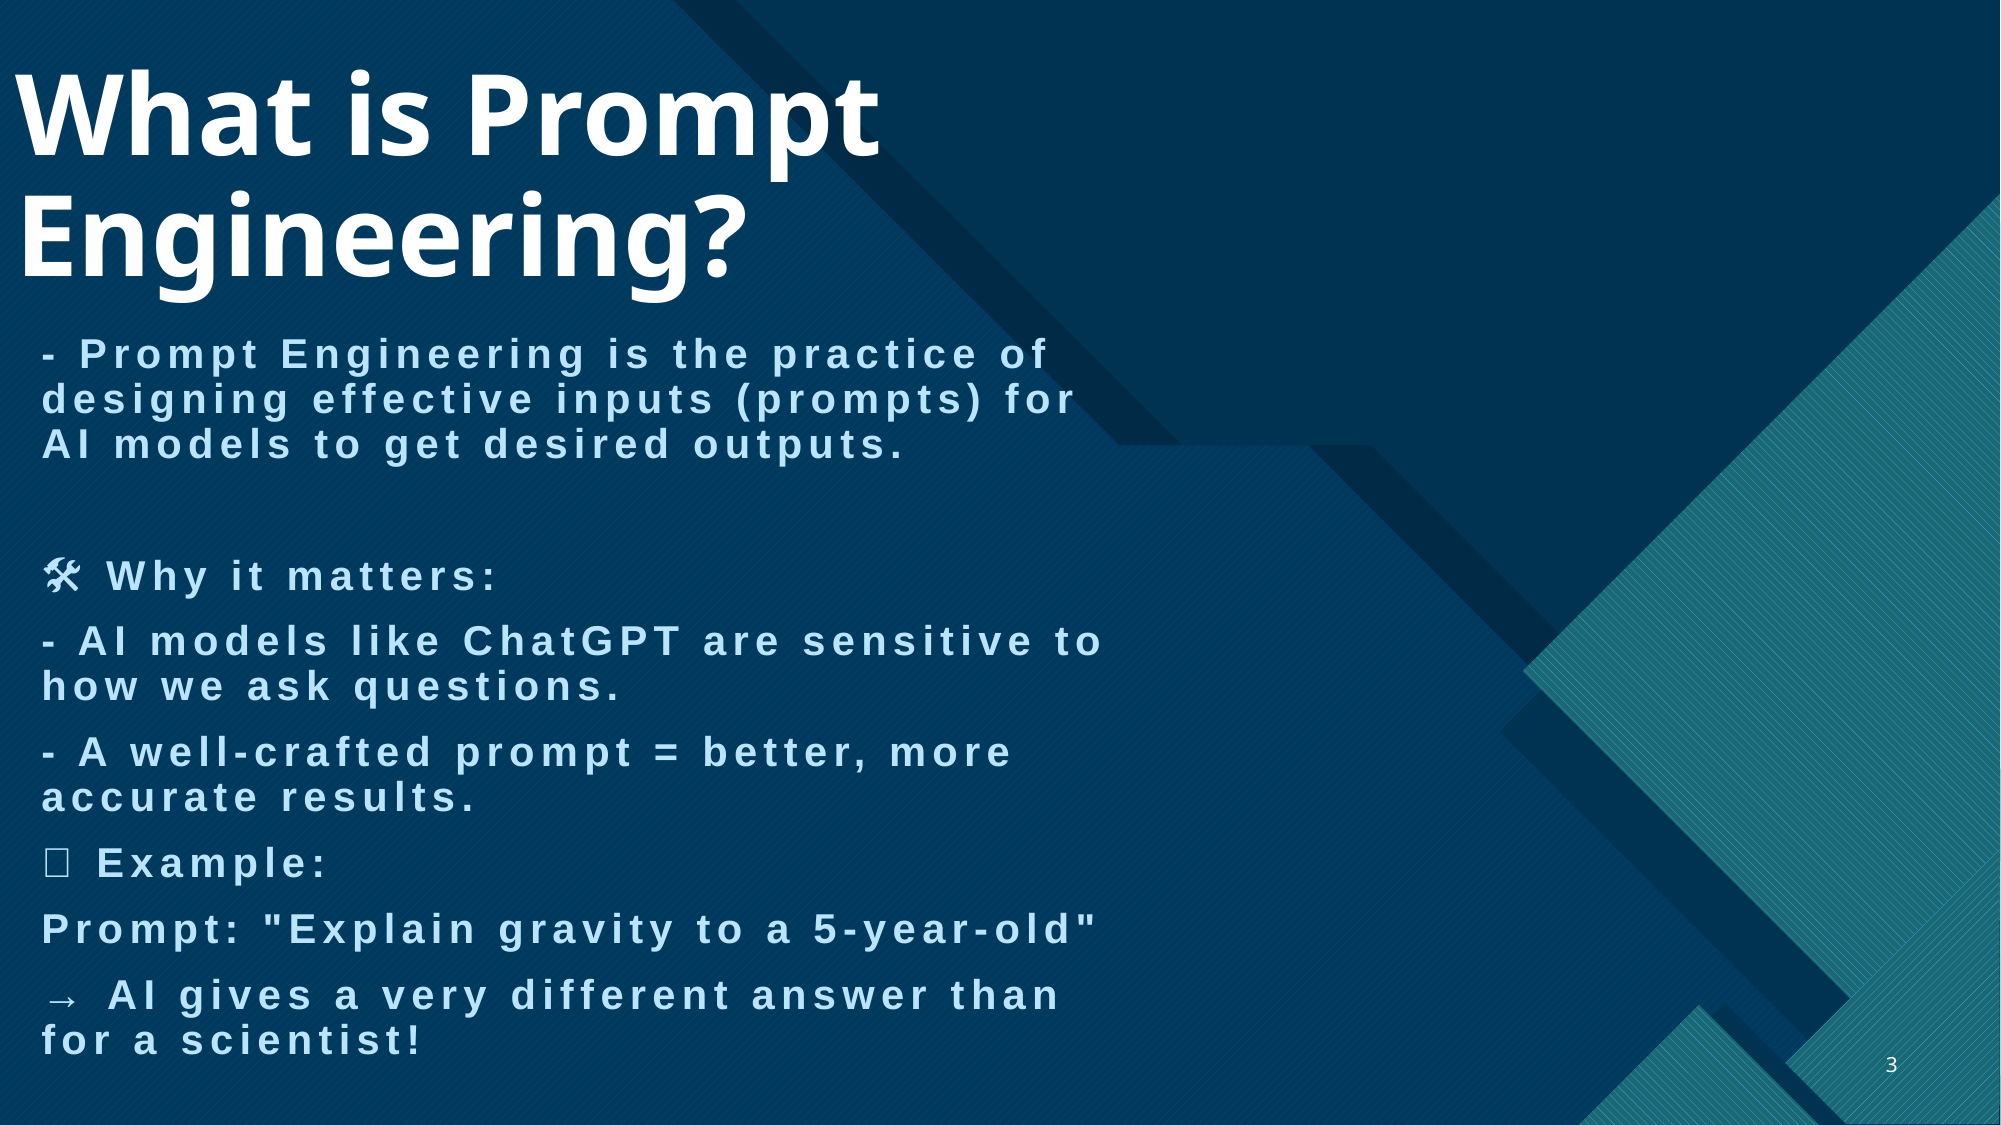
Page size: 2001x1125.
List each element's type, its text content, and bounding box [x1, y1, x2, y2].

title What is Prompt Engineering? [0, 42, 1277, 309]
slide_number 3 [1845, 1035, 1913, 1096]
list - Prompt Engineering is the practice of designing effective inputs (prompts) for AI models to get desired outputs. 🛠️ Why it matters: - AI models like ChatGPT are sensitive to how we ask questions. - A well-crafted prompt = better, more accurate results. ✨ Example: Prompt: "Explain gravity to a 5-year-old" → AI gives a very different answer than for a scientist! [26, 324, 1143, 563]
